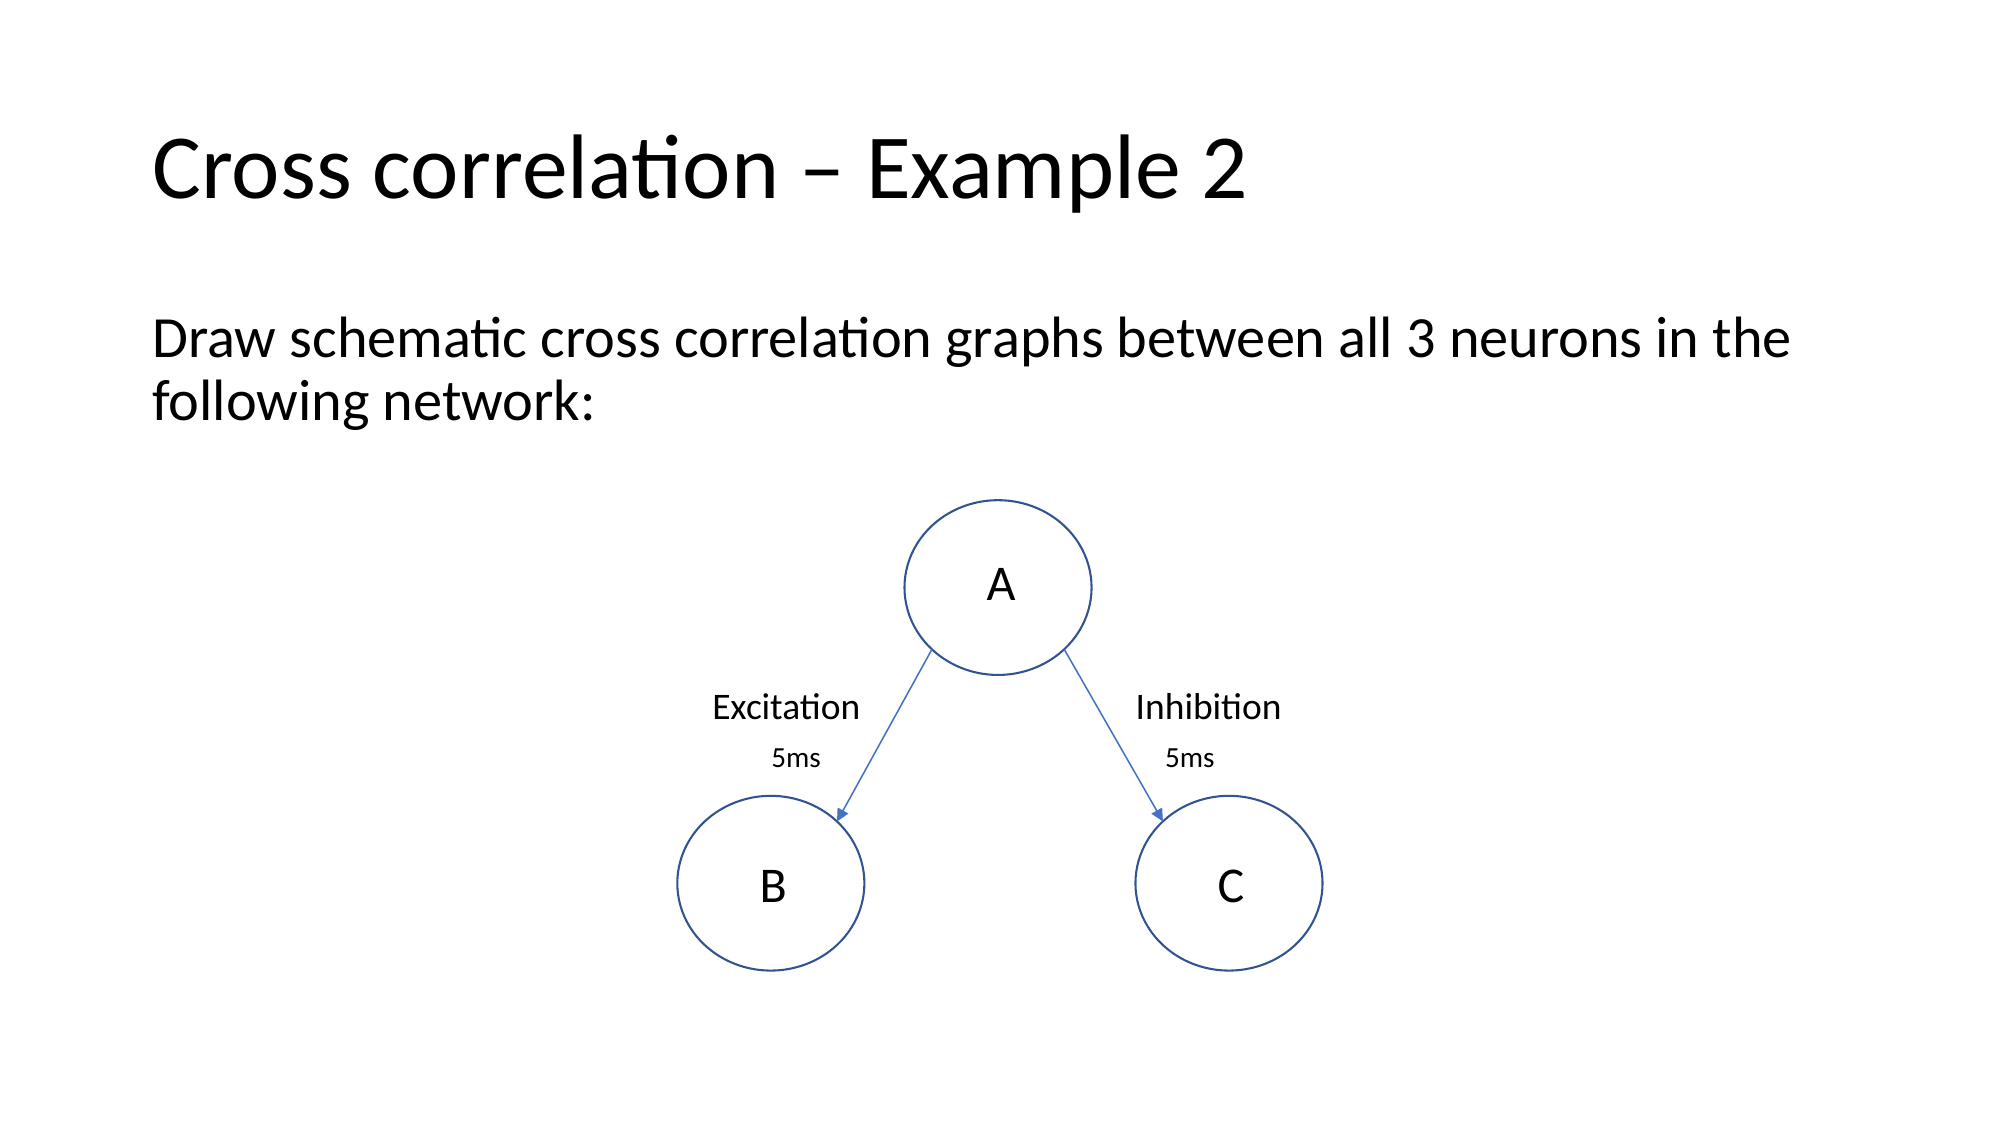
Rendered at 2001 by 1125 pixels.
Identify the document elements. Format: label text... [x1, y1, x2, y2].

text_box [677, 499, 1323, 971]
list Draw schematic cross correlation graphs between all 3 neurons in the following network: [137, 299, 1863, 1014]
title Cross correlation – Example 2 [137, 59, 1863, 278]
